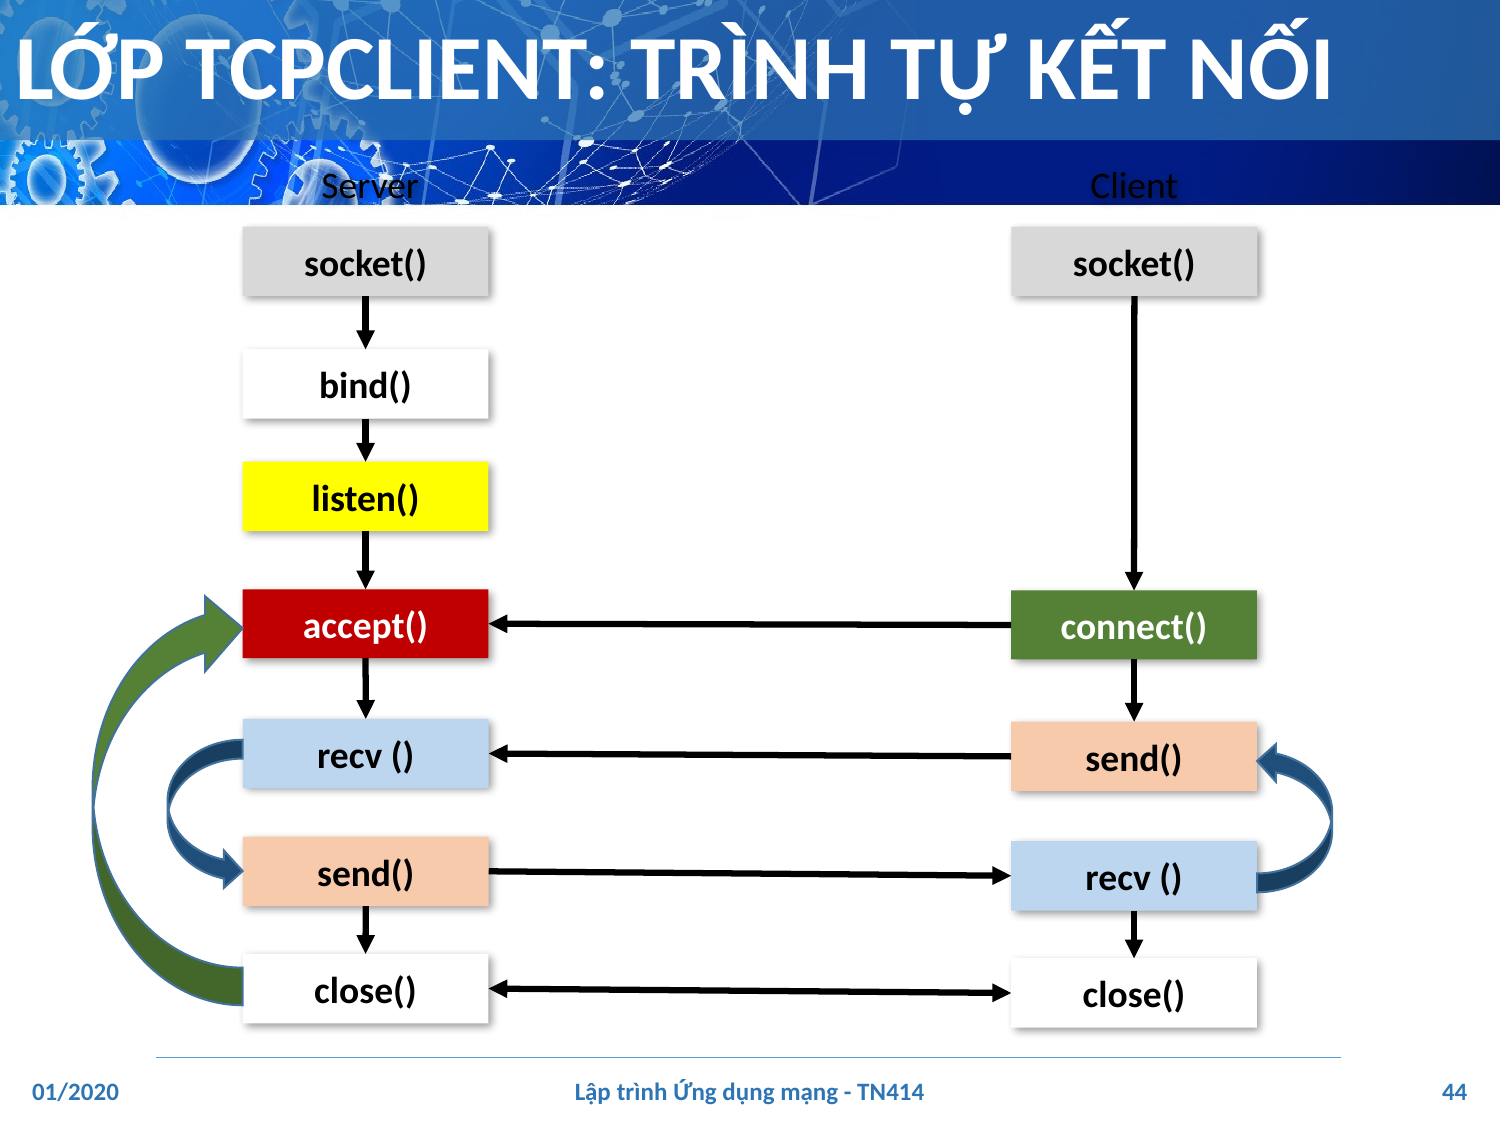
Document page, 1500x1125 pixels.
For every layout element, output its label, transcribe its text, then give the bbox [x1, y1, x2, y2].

slide_number 01/2020 [17, 1060, 152, 1120]
footer Lập trình Ứng dụng mạng - TN414 [157, 1060, 1343, 1120]
picture [0, 141, 1500, 1125]
text_box [92, 596, 237, 1006]
text_box [1263, 744, 1333, 893]
title LỚP TCPCLIENT: TRÌNH TỰ KẾT NỐI [0, 0, 1500, 141]
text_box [242, 153, 1258, 1029]
slide_number ‹#› [1347, 1060, 1483, 1120]
text_box [167, 740, 237, 888]
